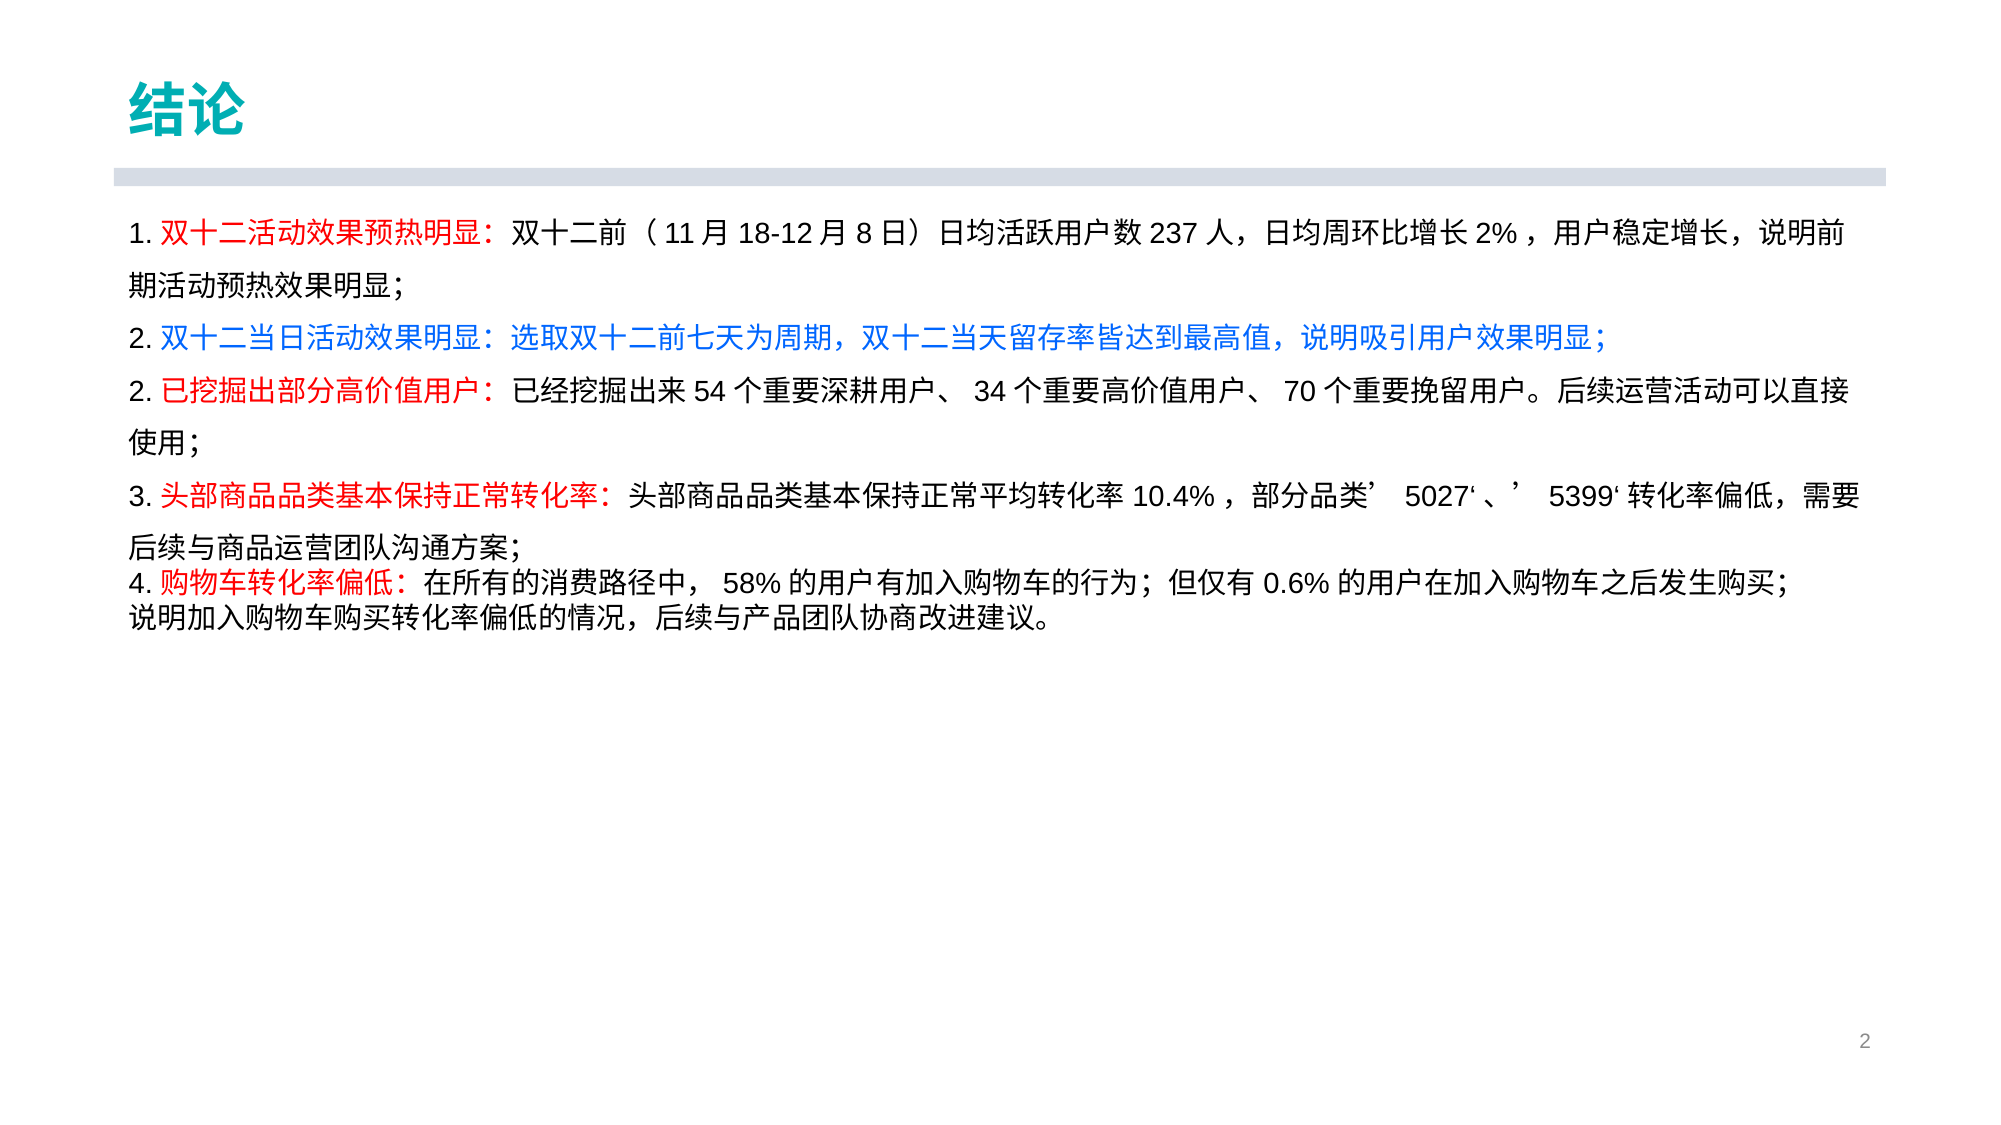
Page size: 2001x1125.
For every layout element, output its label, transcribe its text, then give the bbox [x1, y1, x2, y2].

slide_number 2 [1412, 1022, 1886, 1057]
title 结论 [114, 0, 1886, 152]
text_box 1.双十二活动效果预热明显：双十二前（11月18-12月8日）日均活跃用户数237人，日均周环比增长2%，用户稳定增长，说明前期活动预热效果明显； 2.双十二当日活动效果明显：选取双十二前七天为周期，双十二当天留存率皆达到最高值，说明吸引用户效果明显； 2.已挖掘出部分高价值用户：已经挖掘出来54个重要深耕用户、34个重要高价值用户、70个重要挽留用户。后续运营活动可以直接使用； 3.头部商品品类基本保持正常转化率：头部商品品类基本保持正常平均转化率10.4%，部分品类’5027‘、’5399‘转化率偏低，需要后续与商品运营团队沟通方案； 4.购物车转化率偏低：在所有的消费路径中，58%的用户有加入购物车的行为；但仅有0.6%的用户在加入购物车之后发生购买； 说明加入购物车购买转化率偏低的情况，后续与产品团队协商改进建议。 [113, 189, 1886, 642]
